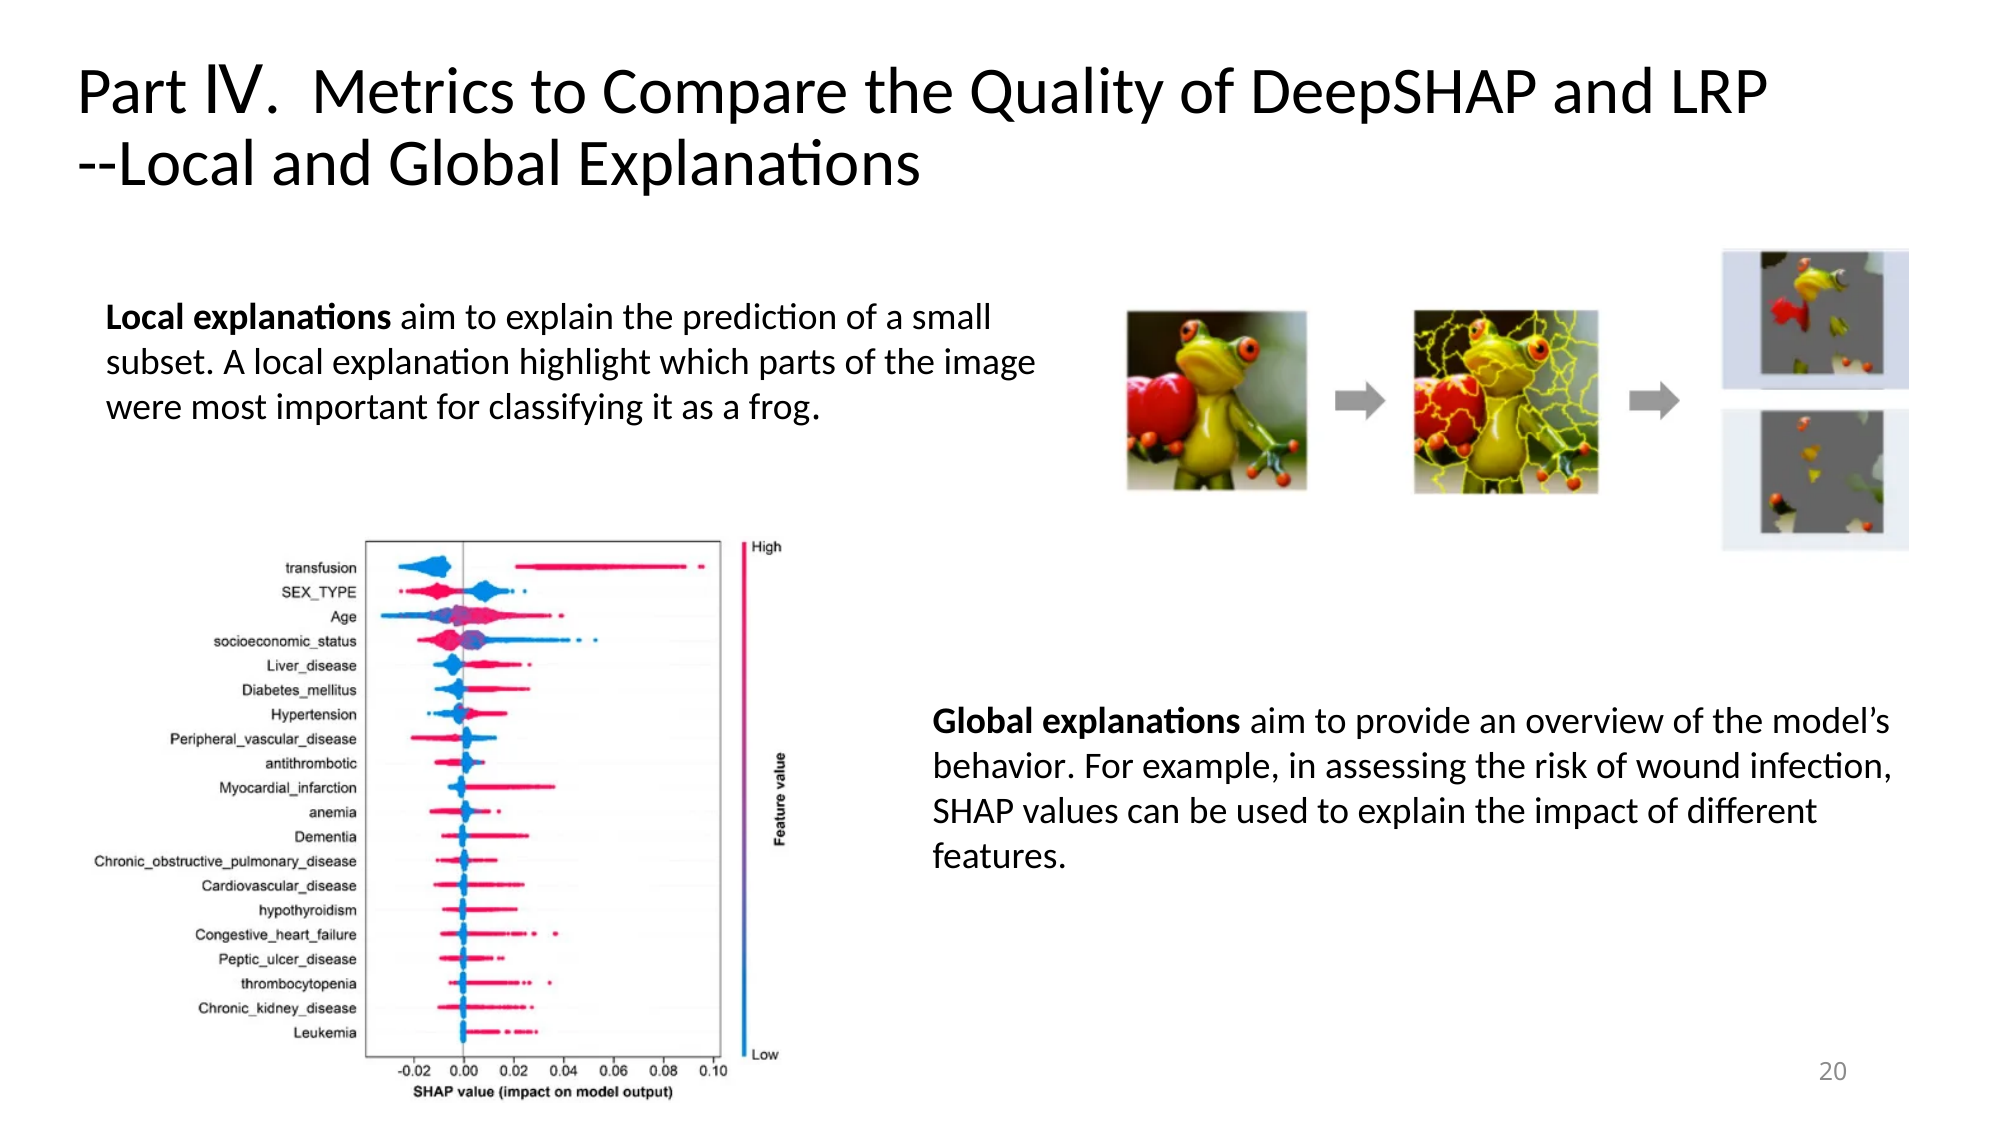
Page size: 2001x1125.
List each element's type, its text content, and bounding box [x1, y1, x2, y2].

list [90, 536, 789, 1103]
picture [1717, 243, 1909, 563]
text_box Local explanations aim to explain the prediction of a small subset. A local explanation highlight which parts of the image were most important for classifying it as a frog. [91, 284, 1114, 435]
picture [1119, 164, 1680, 496]
slide_number 20 [1412, 1042, 1863, 1103]
title Part Ⅳ. Metrics to Compare the Quality of DeepSHAP and LRP --Local and Global Explanations [62, 41, 2000, 215]
text_box Global explanations aim to provide an overview of the model’s behavior. For example, in assessing the risk of wound infection, SHAP values can be used to explain the impact of different features. [918, 689, 1941, 884]
